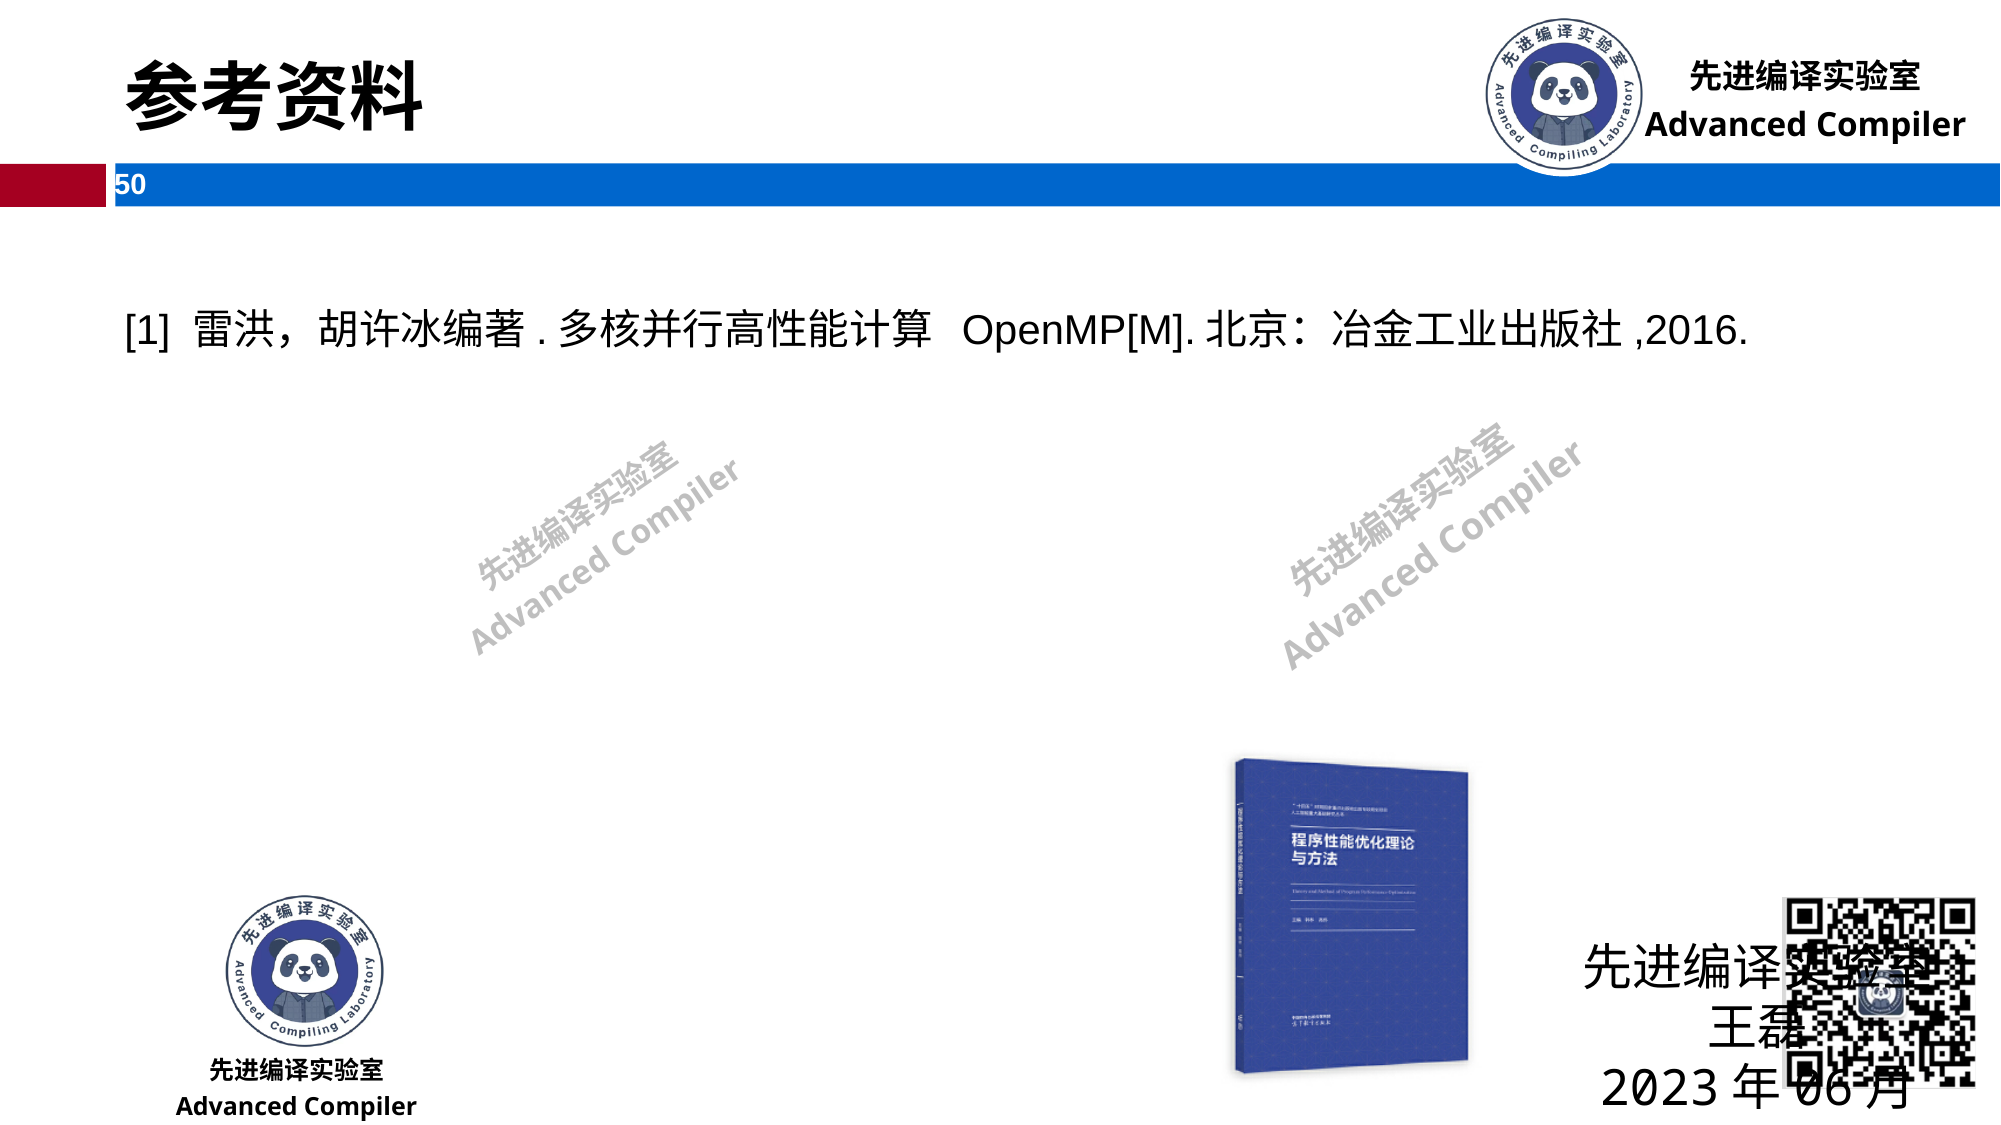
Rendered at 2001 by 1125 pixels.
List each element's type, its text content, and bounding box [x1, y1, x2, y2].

picture [1498, 9, 1630, 38]
picture [1500, 150, 1627, 177]
title 参考资料 [109, 38, 2000, 150]
text_box 先进编译实验室 王磊 2023年06月 [1555, 928, 1960, 1123]
picture [1146, 695, 1556, 1105]
picture [217, 886, 392, 1054]
text_box [1] 雷洪，胡许冰编著.多核并行高性能计算 OpenMP[M].北京：冶金工业出版社,2016. [109, 270, 2000, 361]
picture [1782, 897, 1976, 1089]
